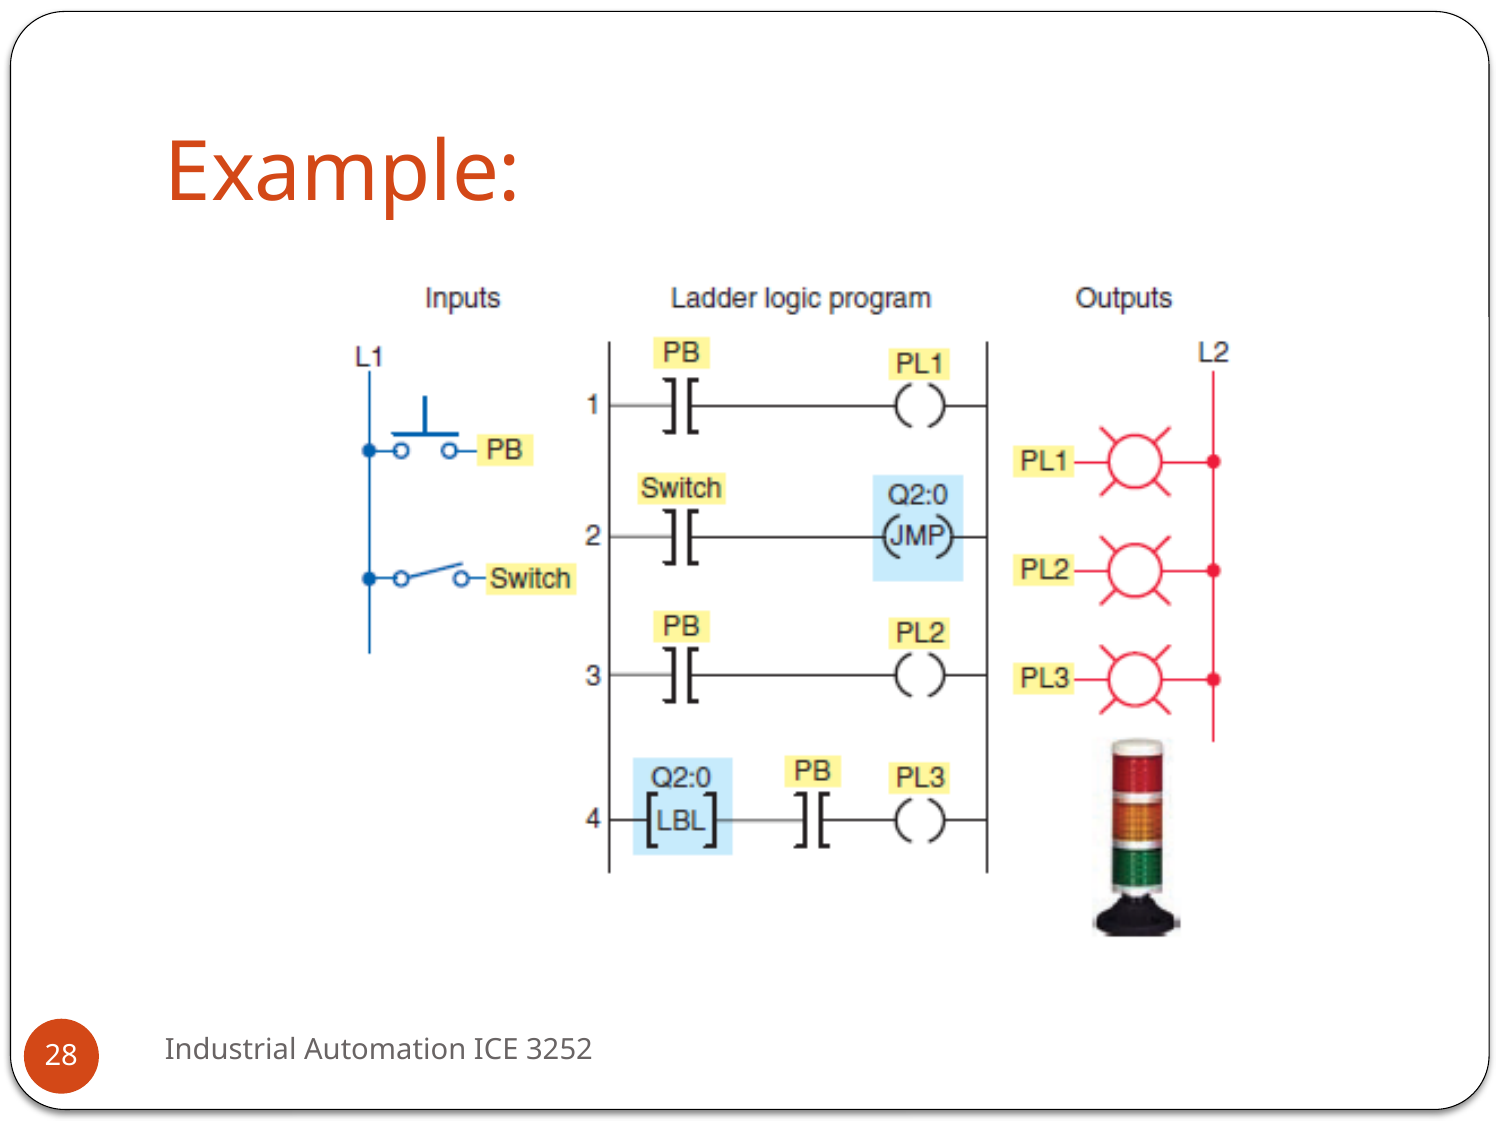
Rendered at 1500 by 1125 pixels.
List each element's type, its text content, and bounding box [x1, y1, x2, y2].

title Example: [150, 45, 1425, 233]
picture [326, 263, 1249, 962]
footer Industrial Automation ICE 3252 [150, 1012, 800, 1088]
slide_number 28 [23, 1018, 99, 1094]
